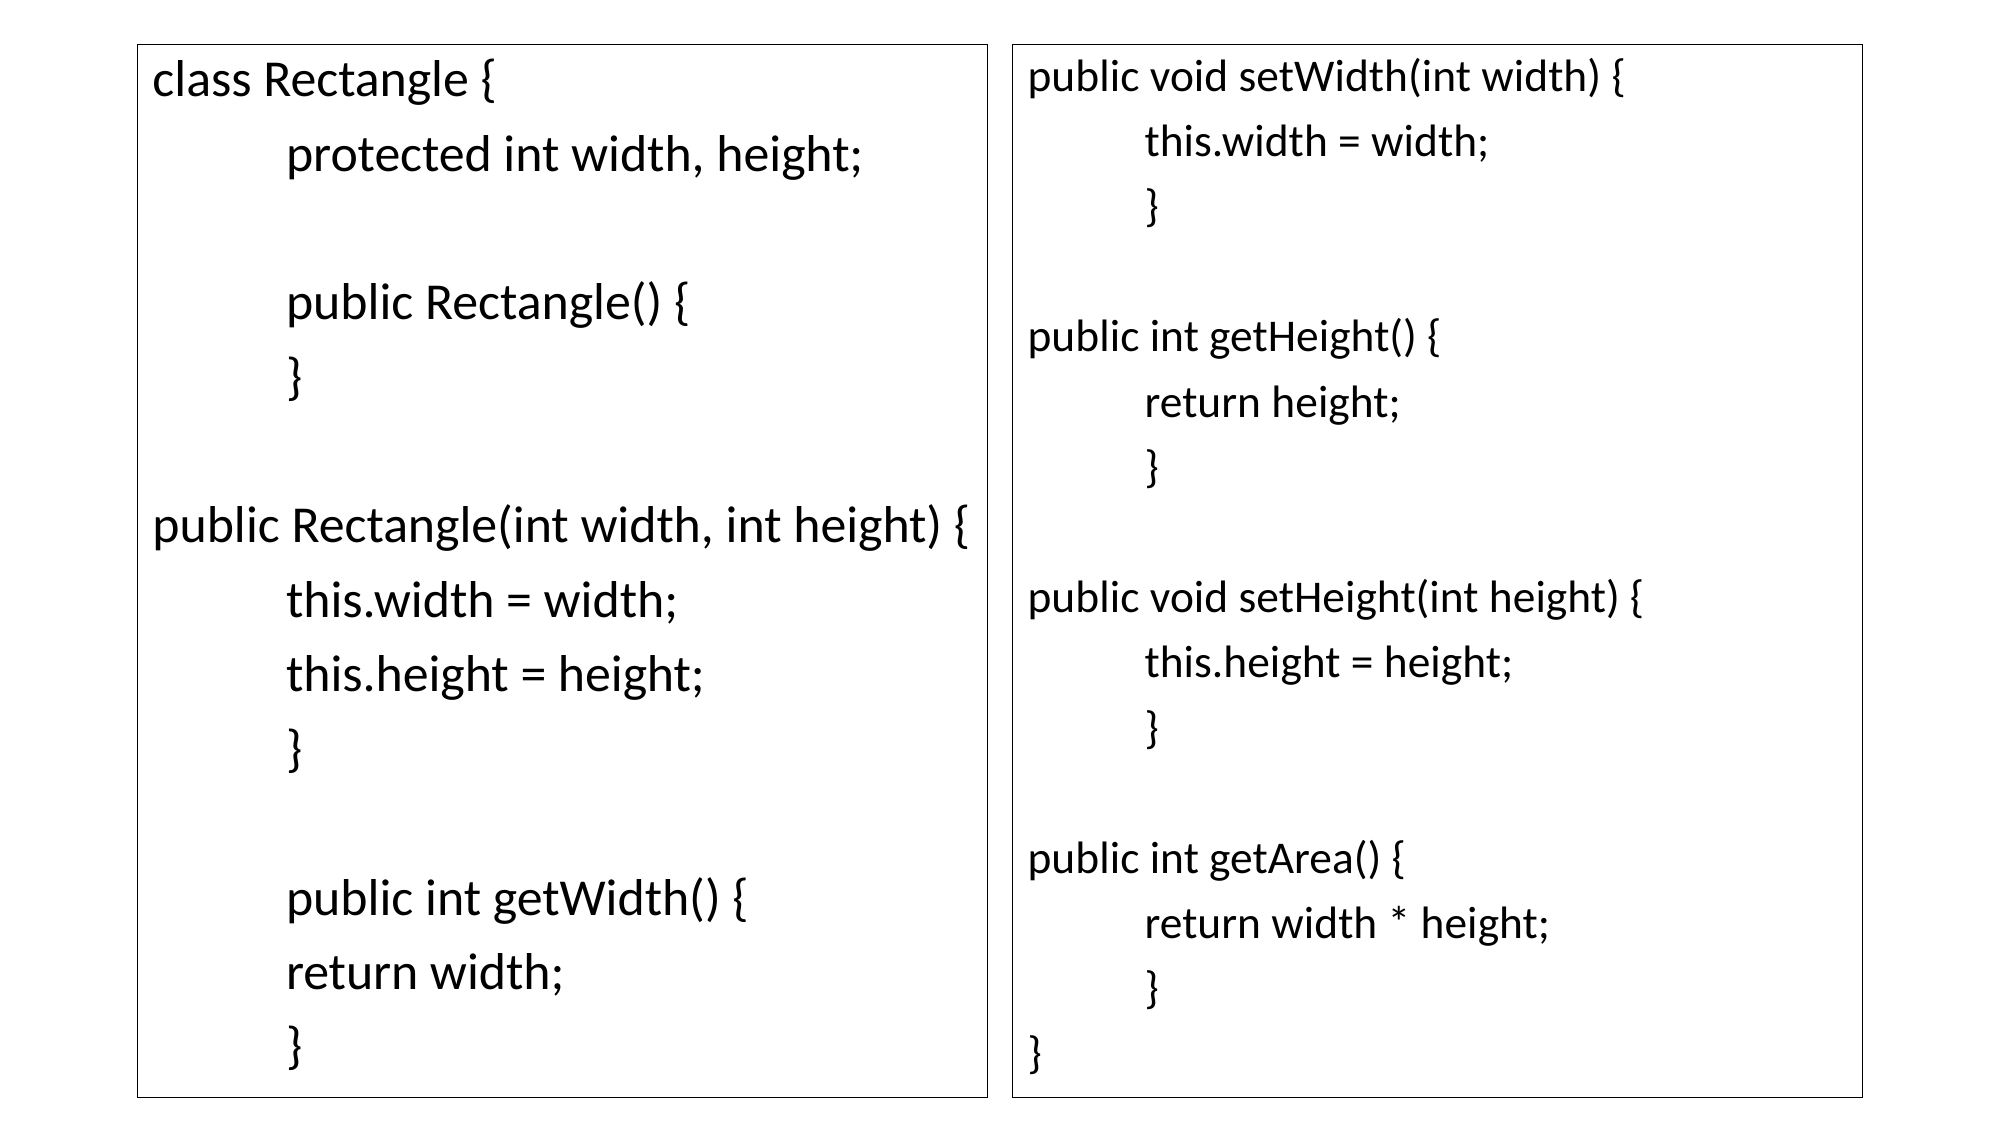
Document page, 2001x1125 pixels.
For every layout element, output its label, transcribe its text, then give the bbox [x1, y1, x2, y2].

list public void setWidth(int width) { this.width = width; } public int getHeight() { return height; } public void setHeight(int height) { this.height = height; } public int getArea() { return width * height; } } [1012, 44, 1863, 1098]
list class Rectangle { protected int width, height; public Rectangle() { } public Rectangle(int width, int height) { this.width = width; this.height = height; } public int getWidth() { return width; } [137, 44, 988, 1098]
